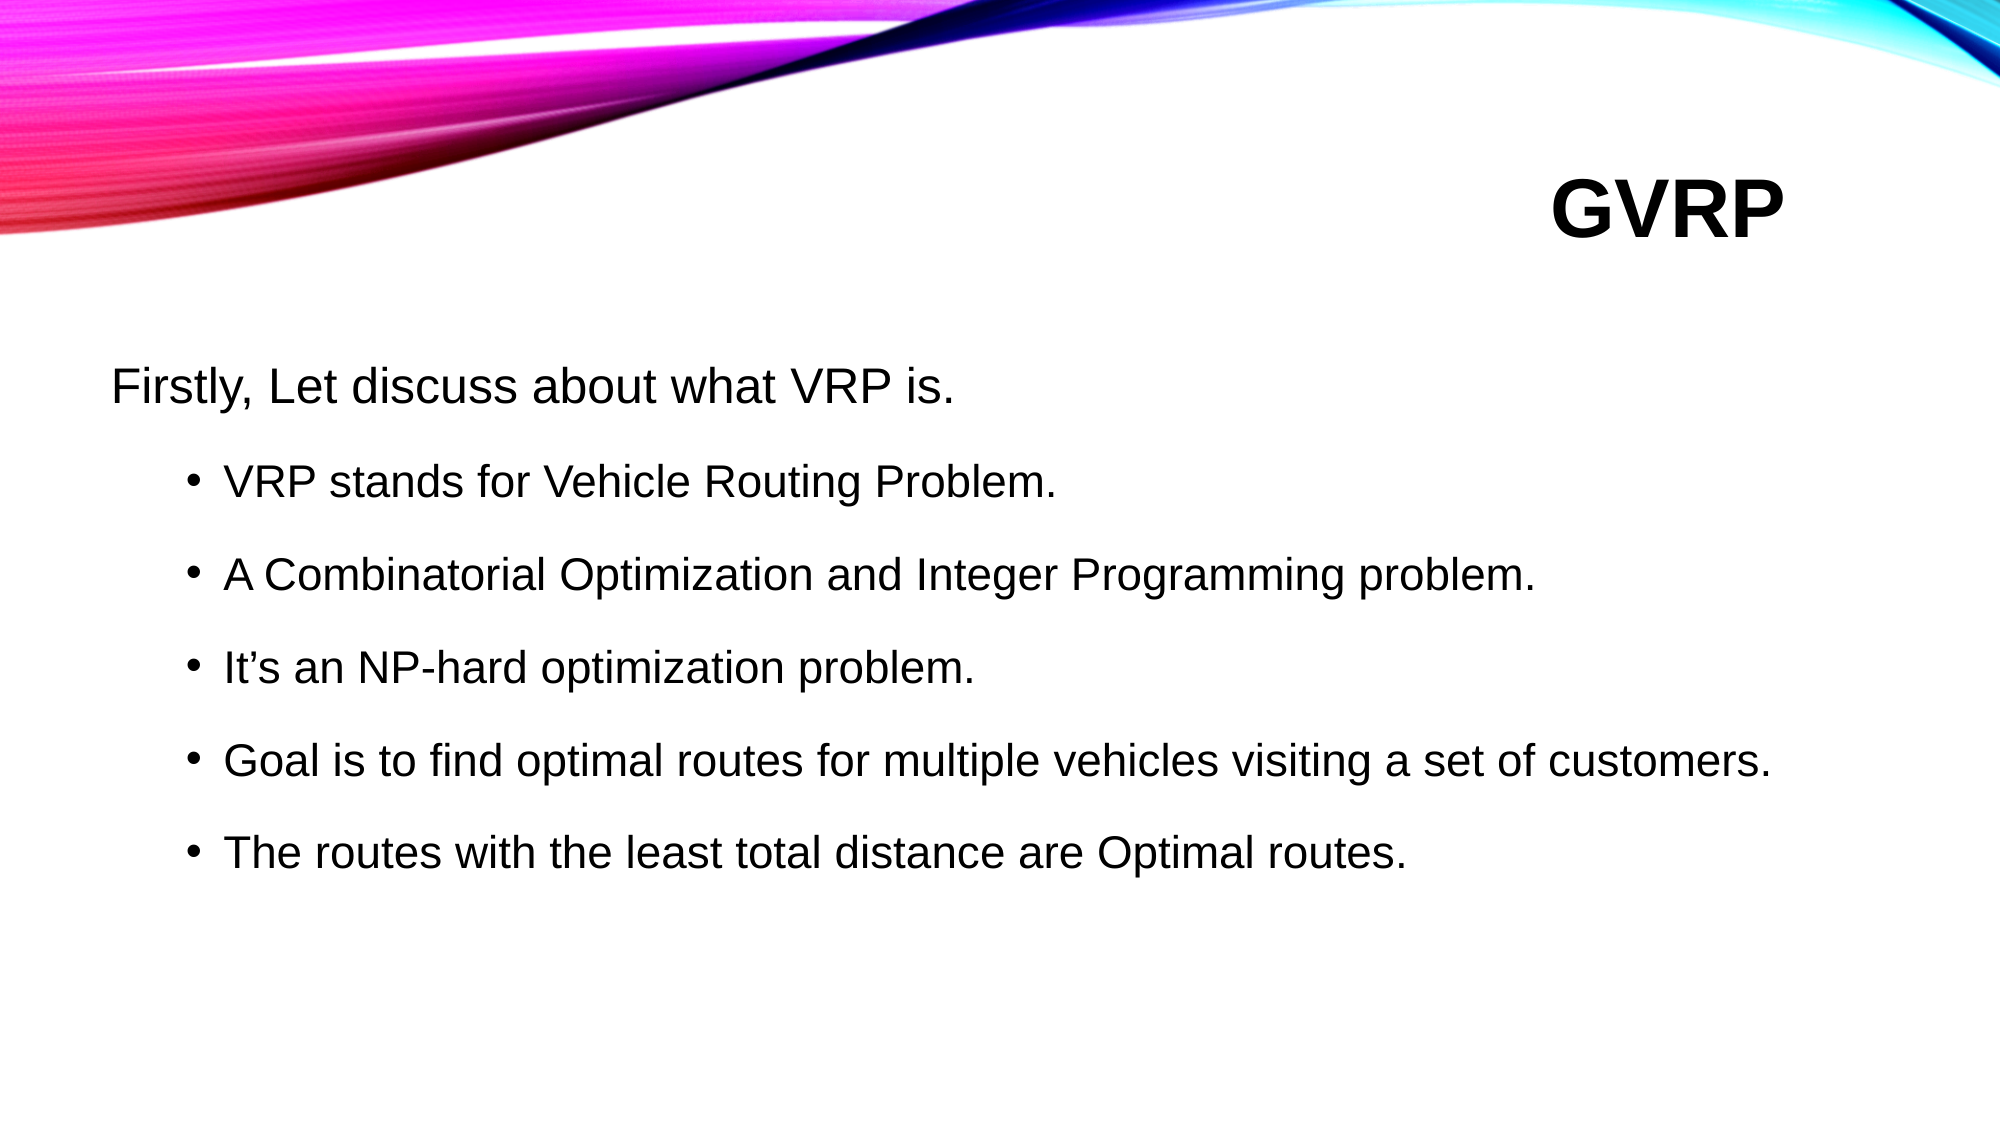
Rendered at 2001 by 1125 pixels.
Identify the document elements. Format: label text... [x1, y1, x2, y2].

picture [1910, 0, 2000, 45]
list Firstly, Let discuss about what VRP is. VRP stands for Vehicle Routing Problem. A Combinatorial Optimization and Integer Programming problem. It’s an NP-hard optimization problem. Goal is to find optimal routes for multiple vehicles visiting a set of customers. The routes with the least total distance are Optimal routes. [95, 316, 1941, 1063]
picture [1890, 0, 2000, 75]
picture [0, 0, 2000, 237]
title gvrP [388, 104, 1801, 316]
